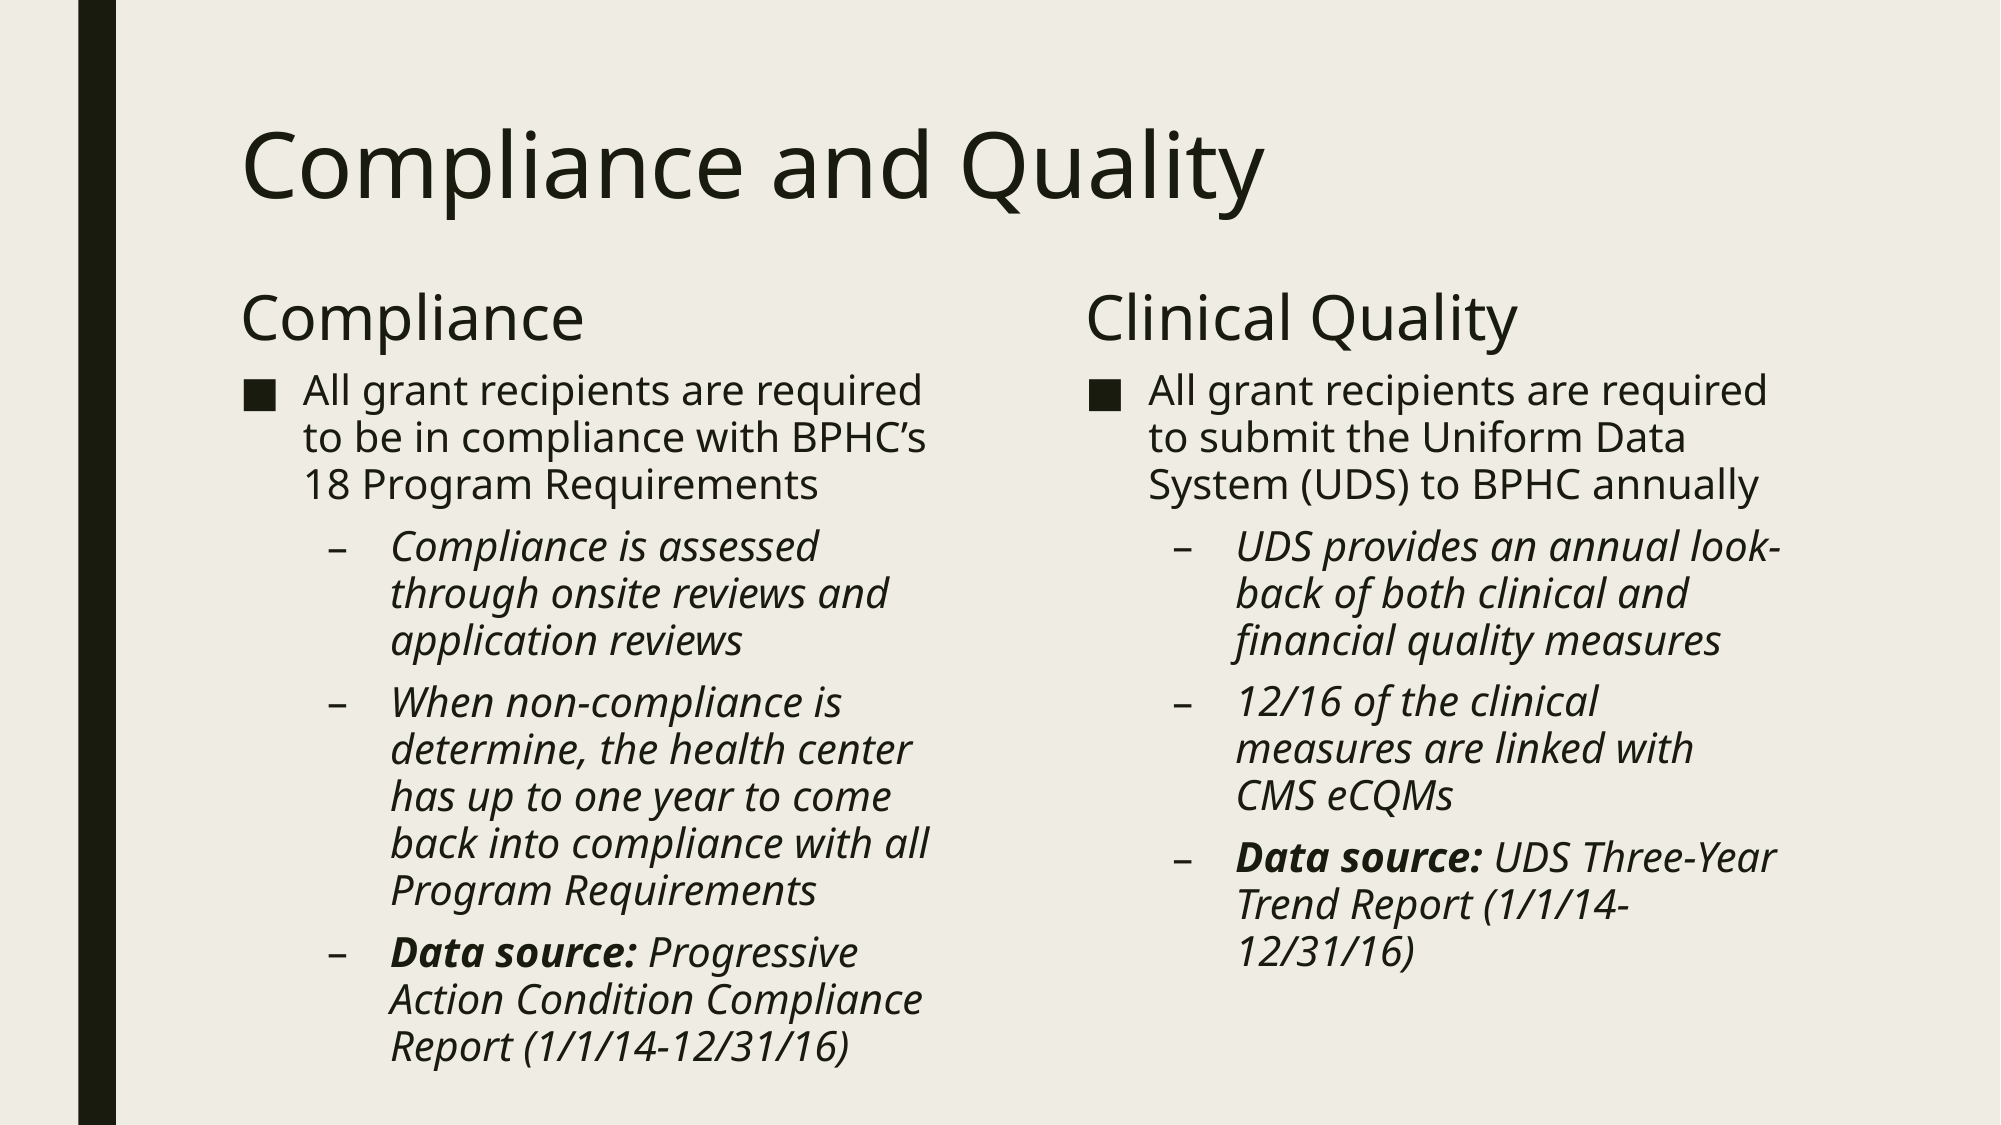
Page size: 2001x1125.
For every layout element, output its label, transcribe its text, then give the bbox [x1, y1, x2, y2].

title Compliance and Quality [225, 112, 1800, 245]
list Compliance [225, 225, 954, 360]
list Clinical Quality [1070, 225, 1800, 360]
list All grant recipients are required to be in compliance with BPHC’s 18 Program Requirements Compliance is assessed through onsite reviews and application reviews When non-compliance is determine, the health center has up to one year to come back into compliance with all Program Requirements Data source: Progressive Action Condition Compliance Report (1/1/14-12/31/16) [225, 360, 954, 1095]
list All grant recipients are required to submit the Uniform Data System (UDS) to BPHC annually UDS provides an annual look-back of both clinical and financial quality measures 12/16 of the clinical measures are linked with CMS eCQMs Data source: UDS Three-Year Trend Report (1/1/14-12/31/16) [1070, 360, 1800, 1095]
